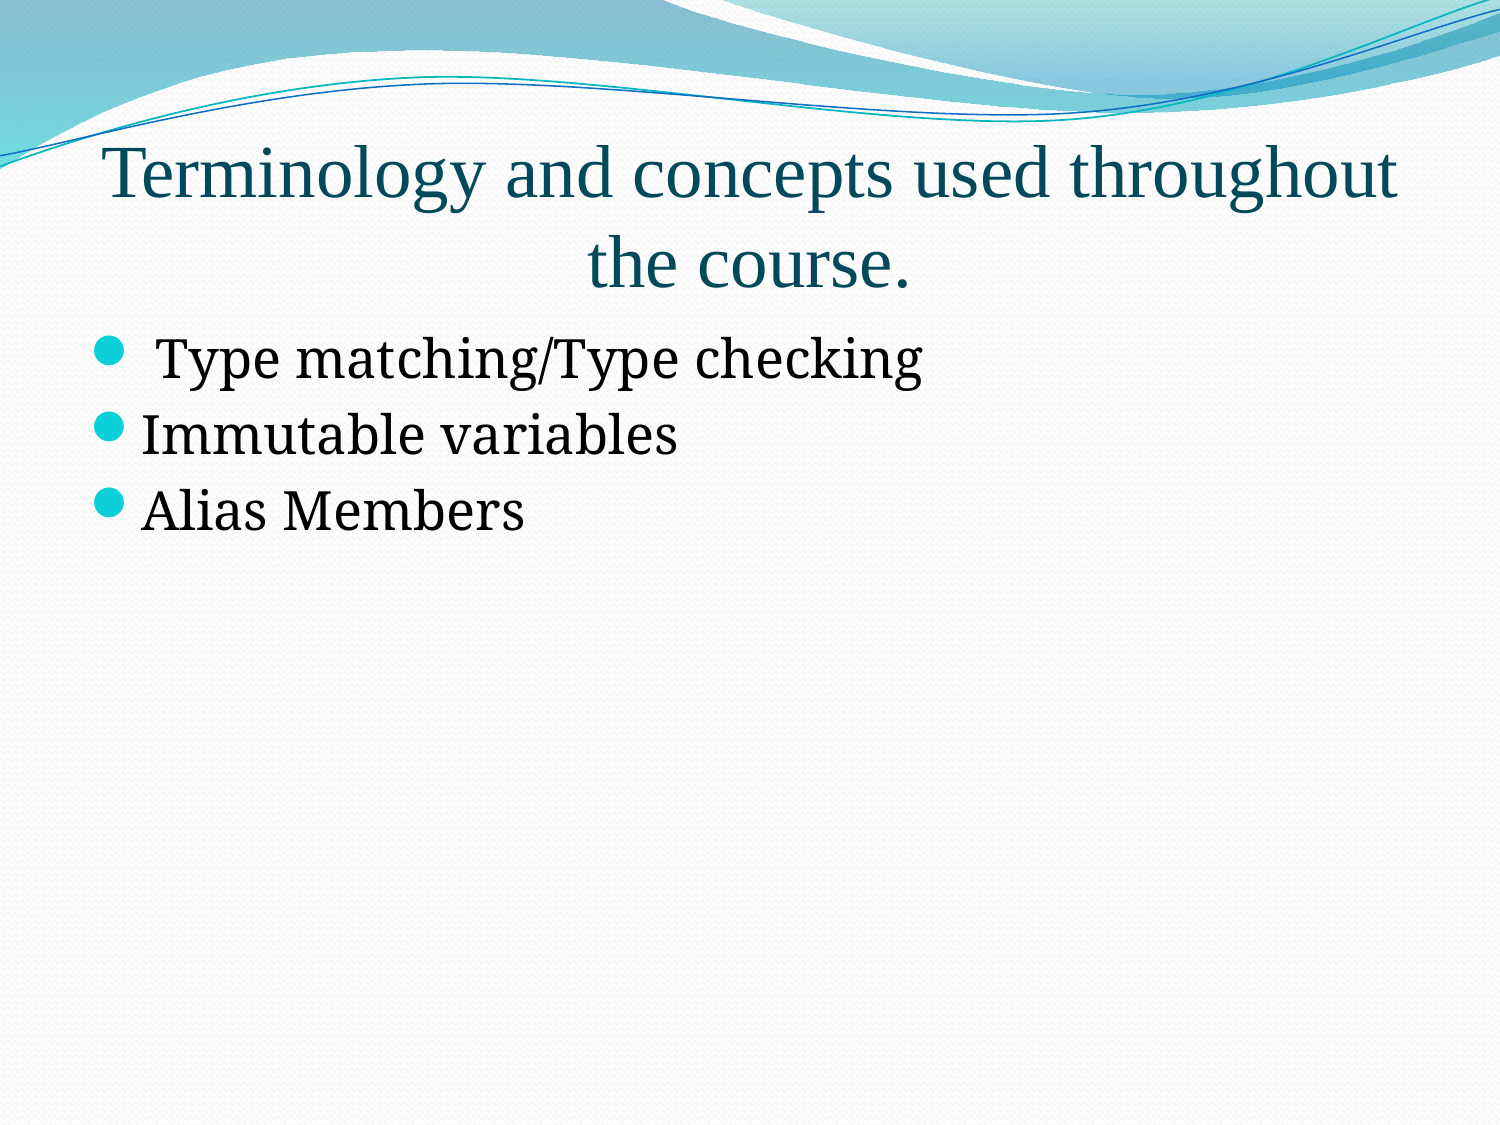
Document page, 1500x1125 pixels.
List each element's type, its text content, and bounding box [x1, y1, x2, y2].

list Type matching/Type checking Immutable variables Alias Members [75, 317, 1425, 1038]
title Terminology and concepts used throughout the course. [75, 115, 1425, 303]
